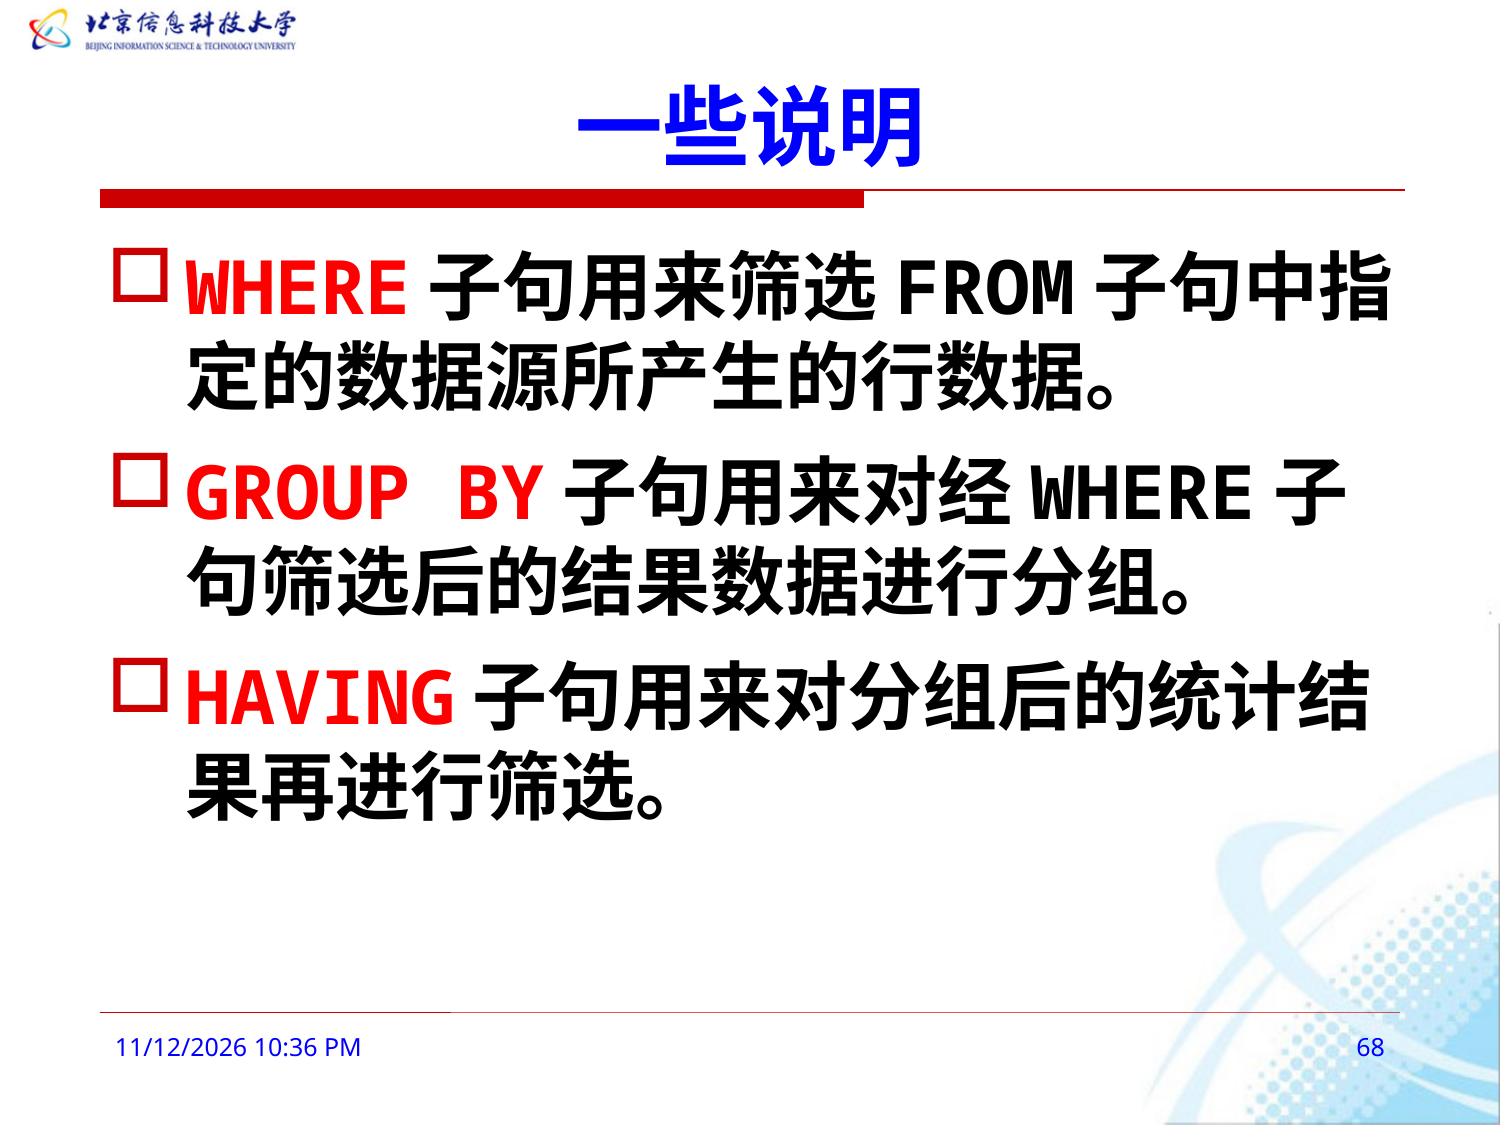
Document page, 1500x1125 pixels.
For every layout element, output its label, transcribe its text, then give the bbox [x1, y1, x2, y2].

title 一些说明 [93, 49, 1407, 185]
list WHERE子句用来筛选FROM子句中指定的数据源所产生的行数据。 GROUP BY子句用来对经WHERE子句筛选后的结果数据进行分组。 HAVING子句用来对分组后的统计结果再进行筛选。 [92, 231, 1412, 1000]
slide_number 68 [1074, 1024, 1401, 1103]
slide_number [99, 1024, 432, 1103]
picture [0, 0, 1500, 1125]
